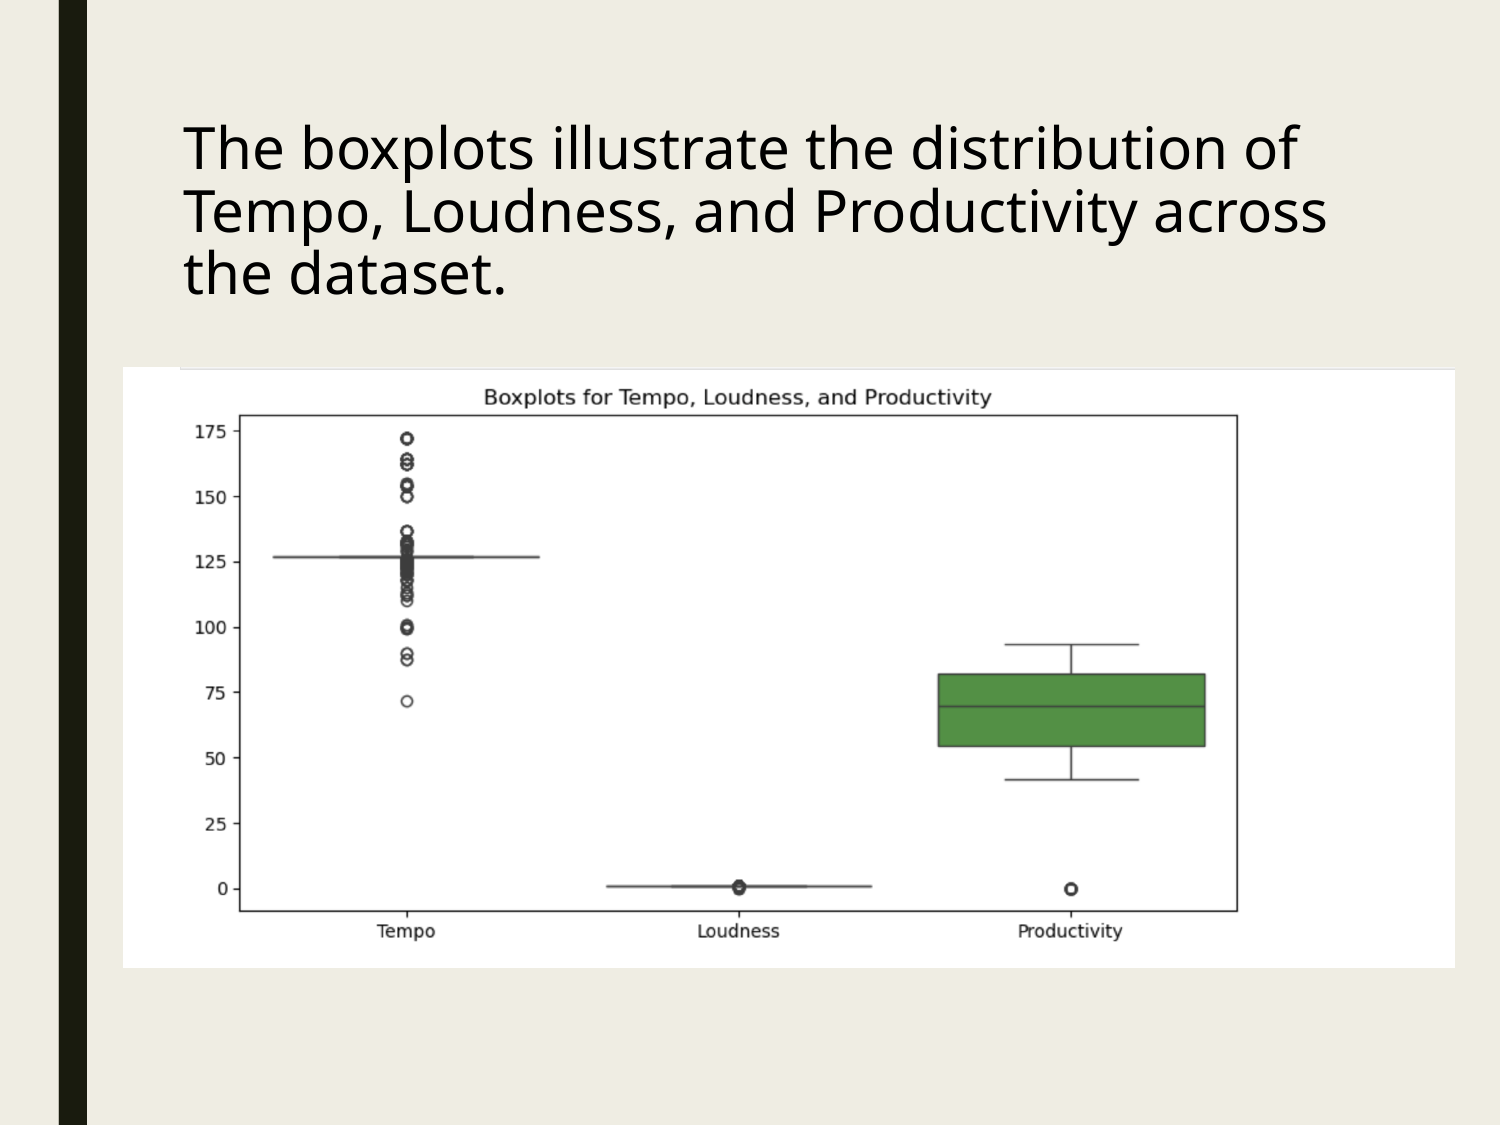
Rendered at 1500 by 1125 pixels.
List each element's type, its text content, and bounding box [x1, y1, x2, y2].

title The boxplots illustrate the distribution of Tempo, Loudness, and Productivity across the dataset. [168, 112, 1351, 357]
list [123, 367, 1455, 968]
